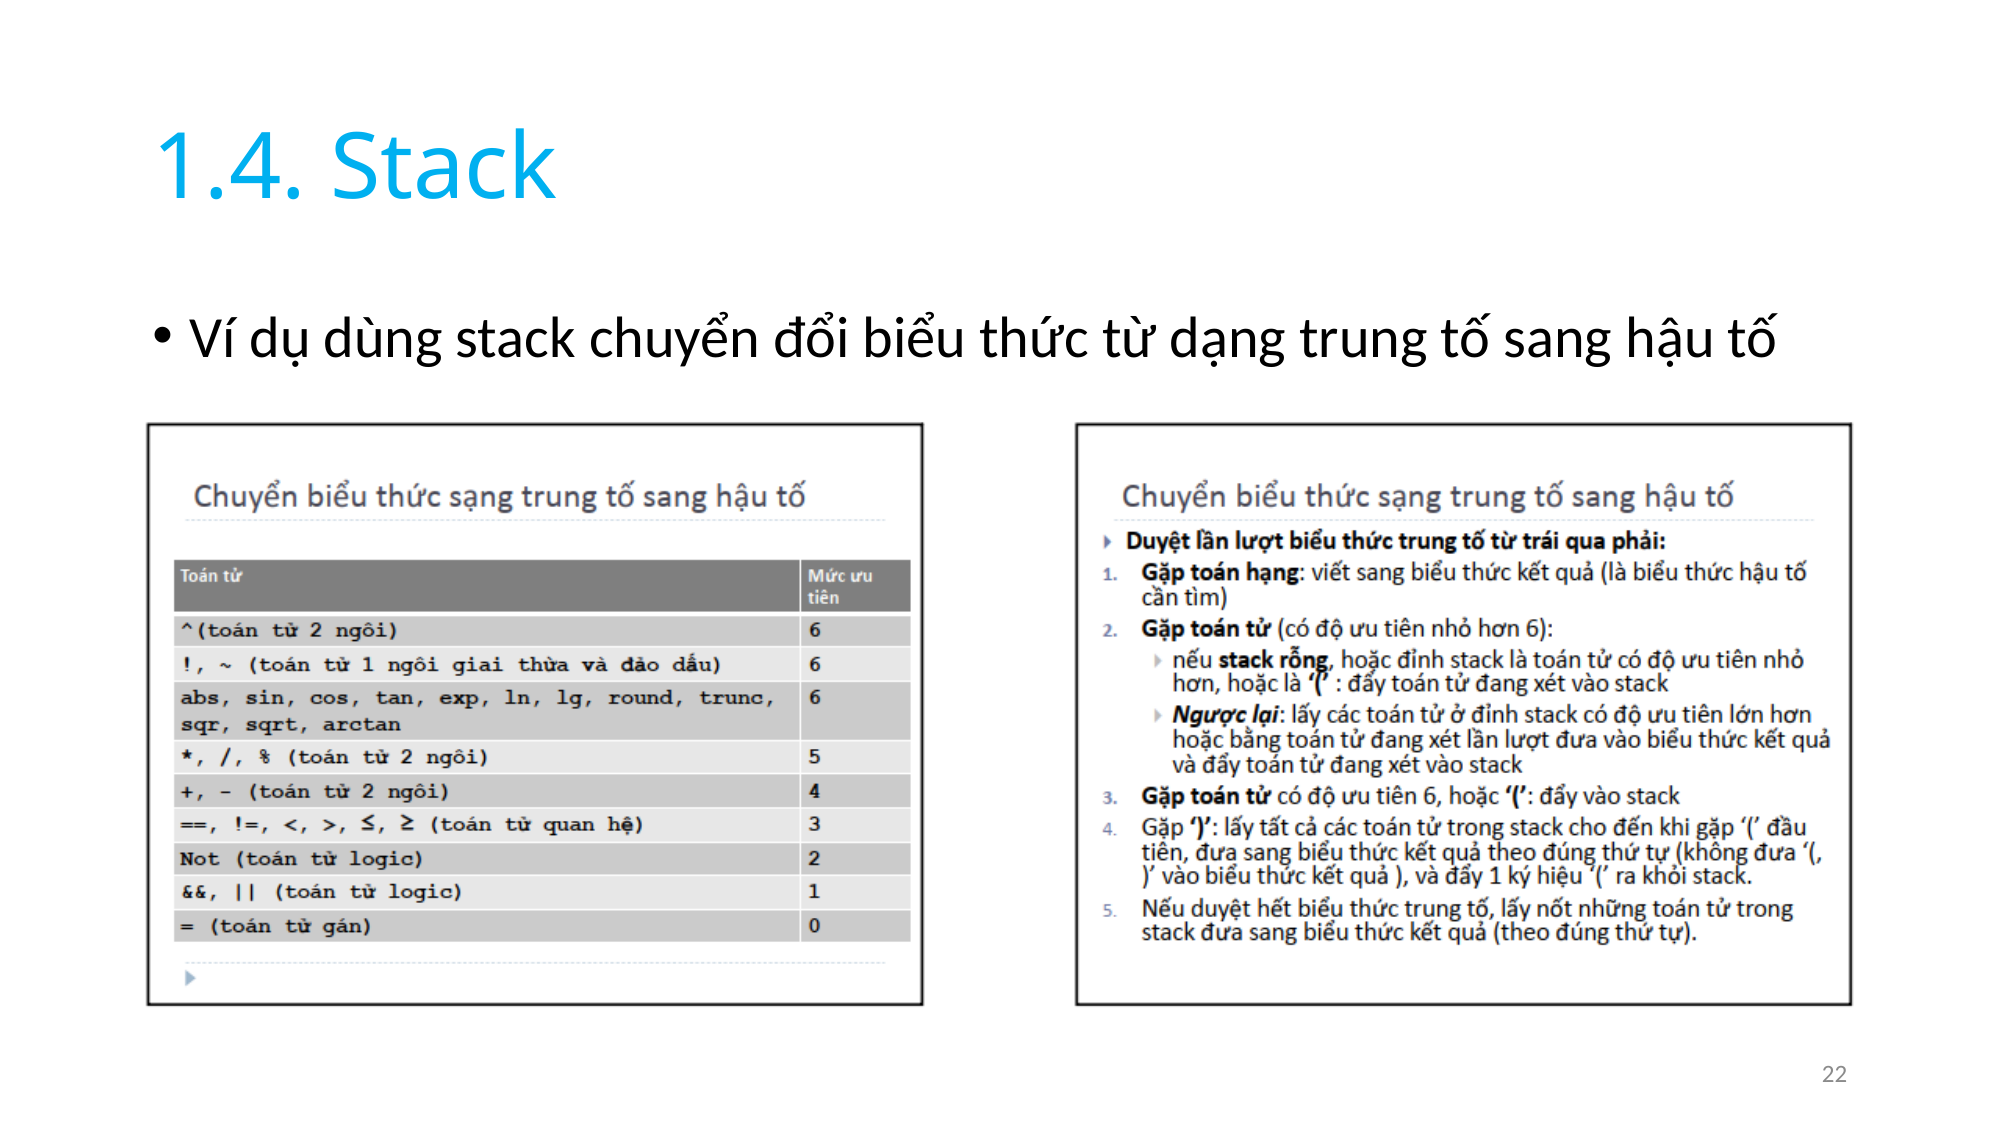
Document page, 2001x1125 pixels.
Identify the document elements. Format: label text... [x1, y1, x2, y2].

title 1.4. Stack [137, 59, 1863, 278]
list Ví dụ dùng stack chuyển đổi biểu thức từ dạng trung tố sang hậu tố [137, 299, 1863, 1014]
picture [140, 410, 1860, 1014]
slide_number 22 [1412, 1042, 1863, 1103]
